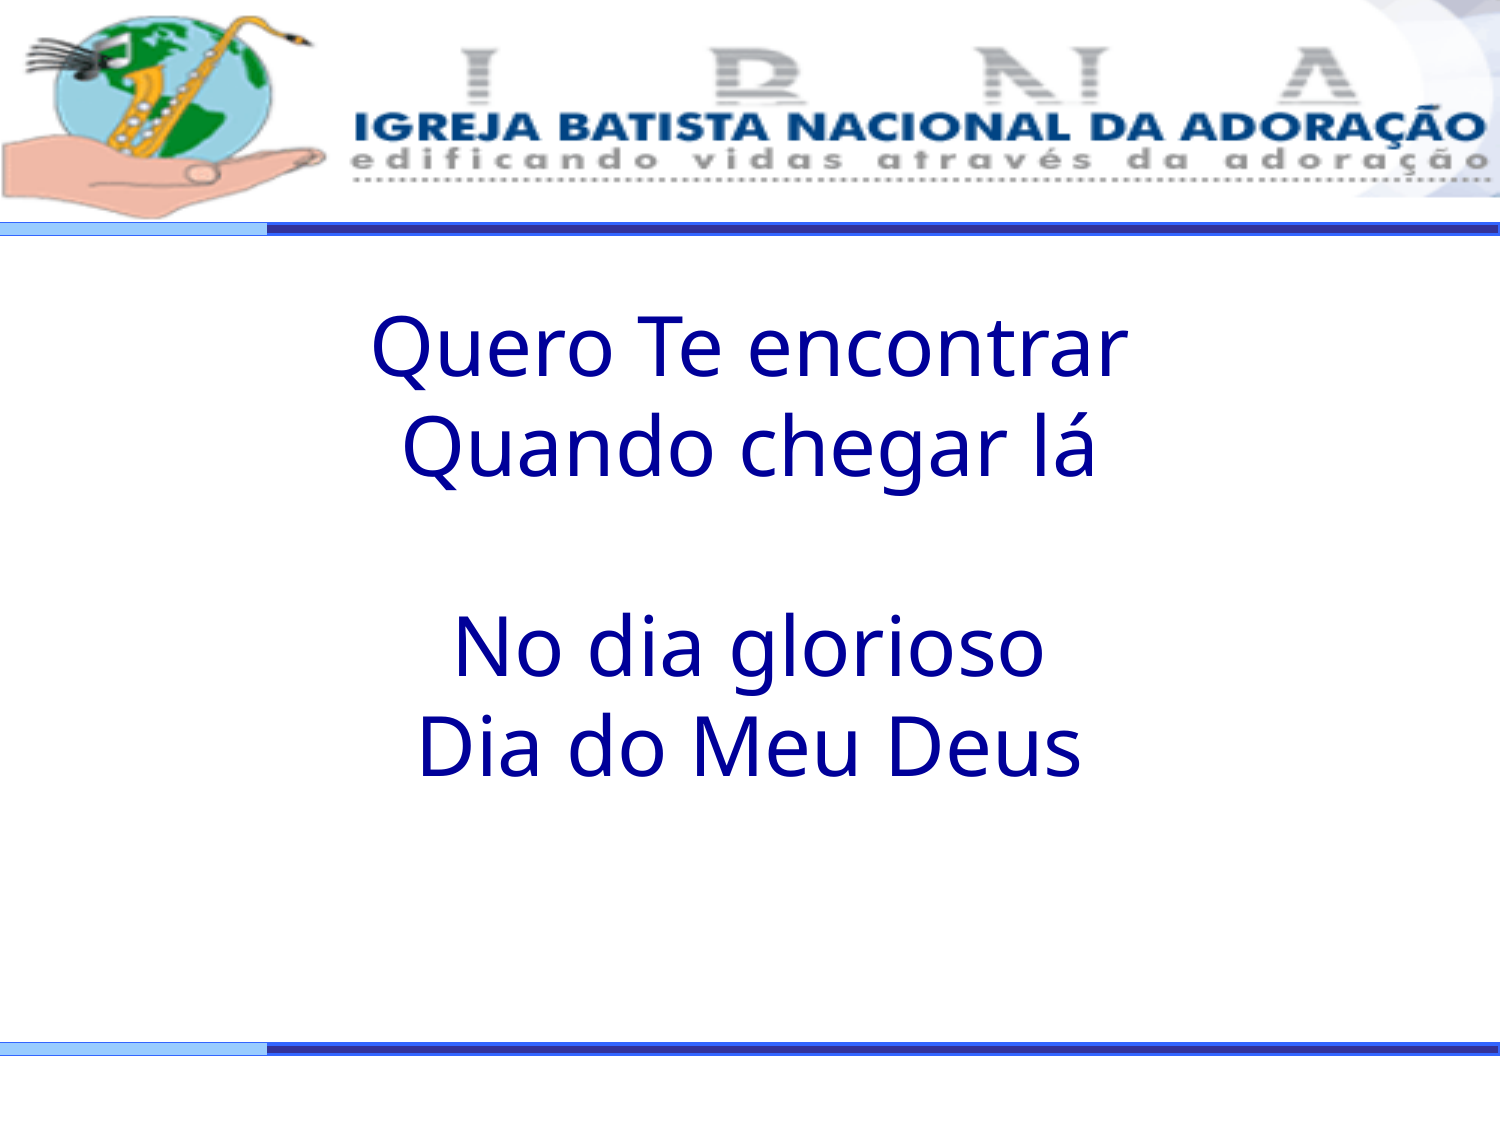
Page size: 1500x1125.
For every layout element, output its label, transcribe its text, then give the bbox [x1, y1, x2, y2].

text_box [760, 0, 1500, 247]
text_box Quero Te encontrar Quando chegar lá No dia glorioso Dia do Meu Deus [760, 285, 1500, 801]
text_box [744, 0, 756, 298]
text_box Quero Te encontrar Quando chegar lá No dia glorioso Dia do Meu Deus [0, 285, 739, 801]
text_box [0, 0, 739, 247]
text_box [744, 299, 756, 1125]
